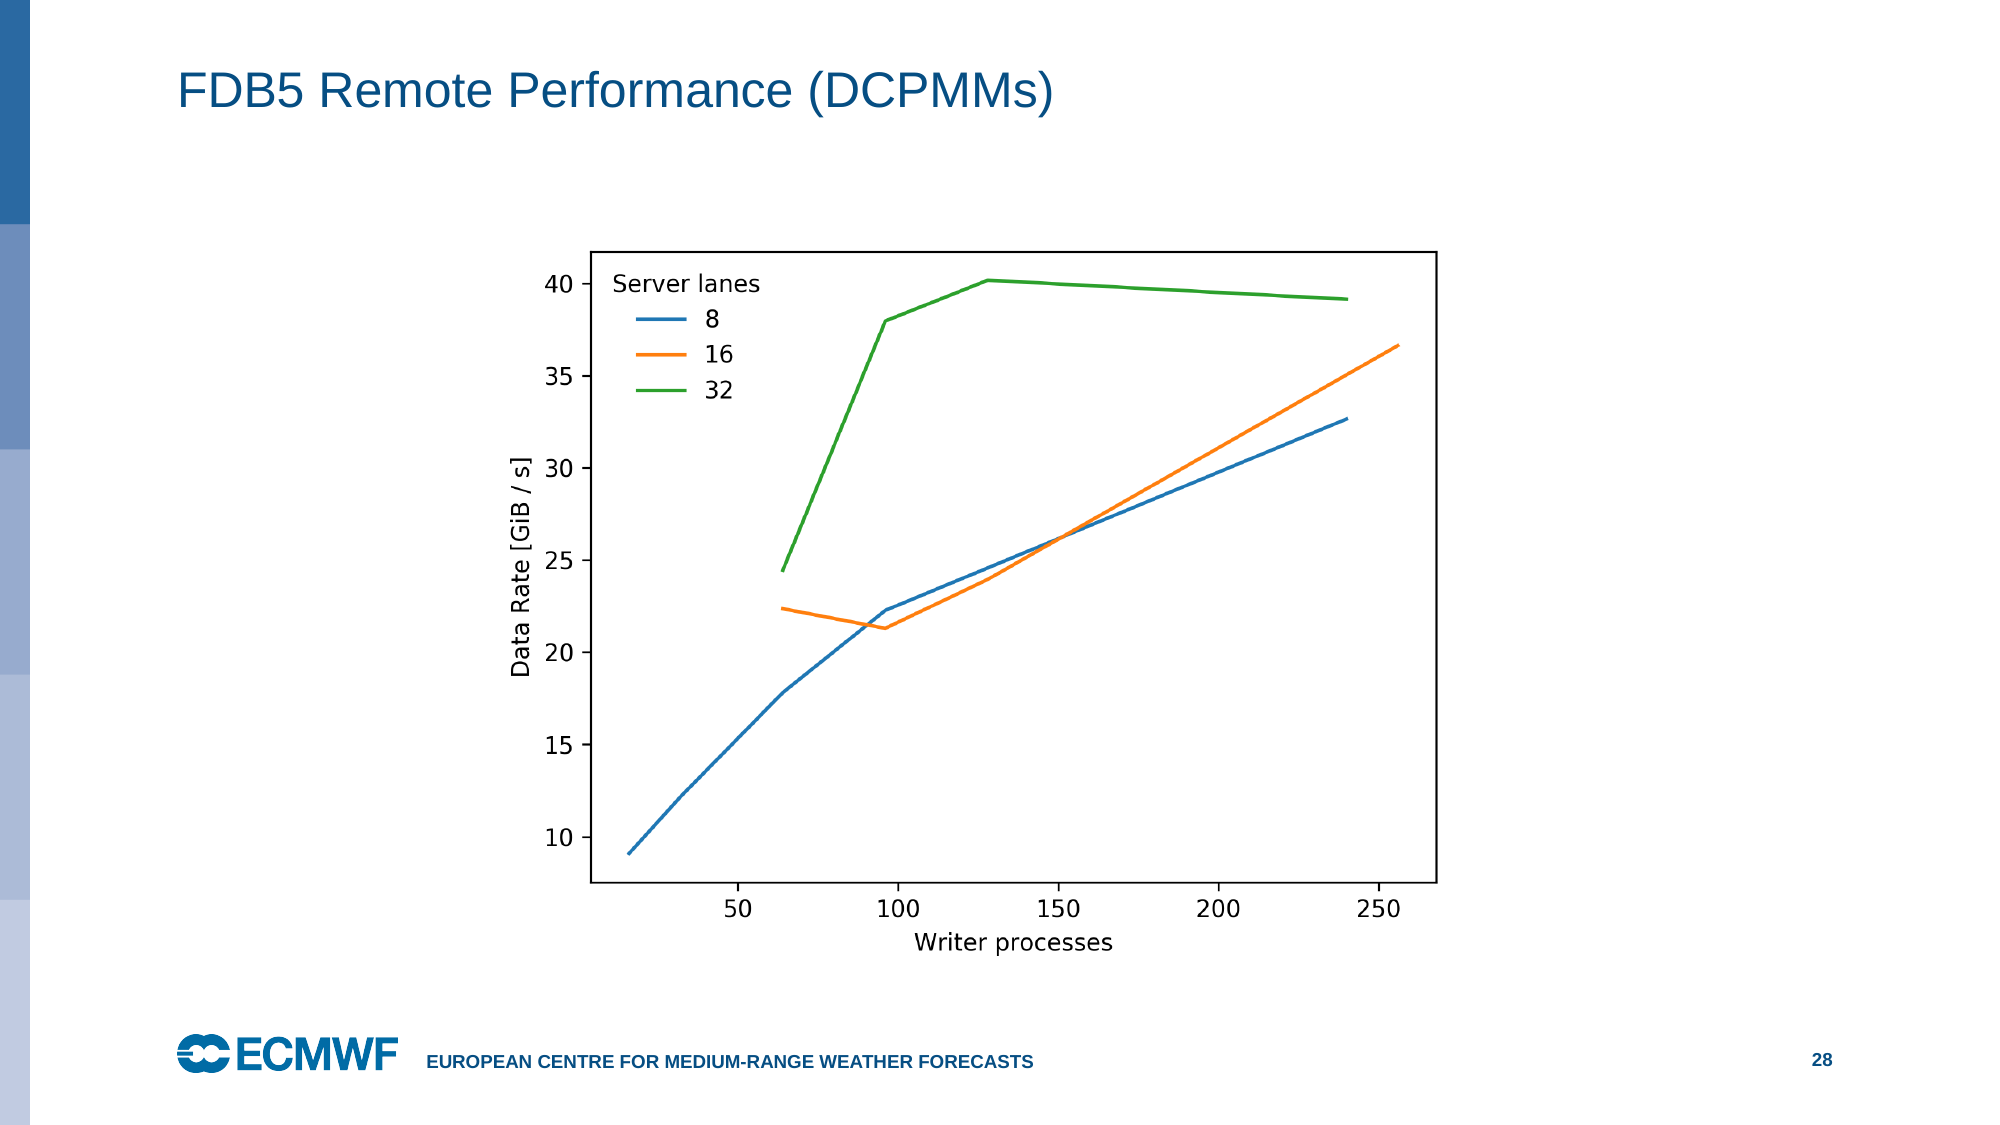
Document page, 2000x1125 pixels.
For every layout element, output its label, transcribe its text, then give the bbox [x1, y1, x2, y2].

picture [0, 0, 30, 1125]
footer European Centre for Medium-Range Weather Forecasts [397, 1034, 1063, 1073]
slide_number 28 [1645, 1034, 2000, 1071]
picture [177, 1034, 397, 1073]
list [454, 153, 1546, 972]
title FDB5 Remote Performance (DCPMMs) [177, 59, 1823, 120]
picture [383, 1044, 397, 1051]
